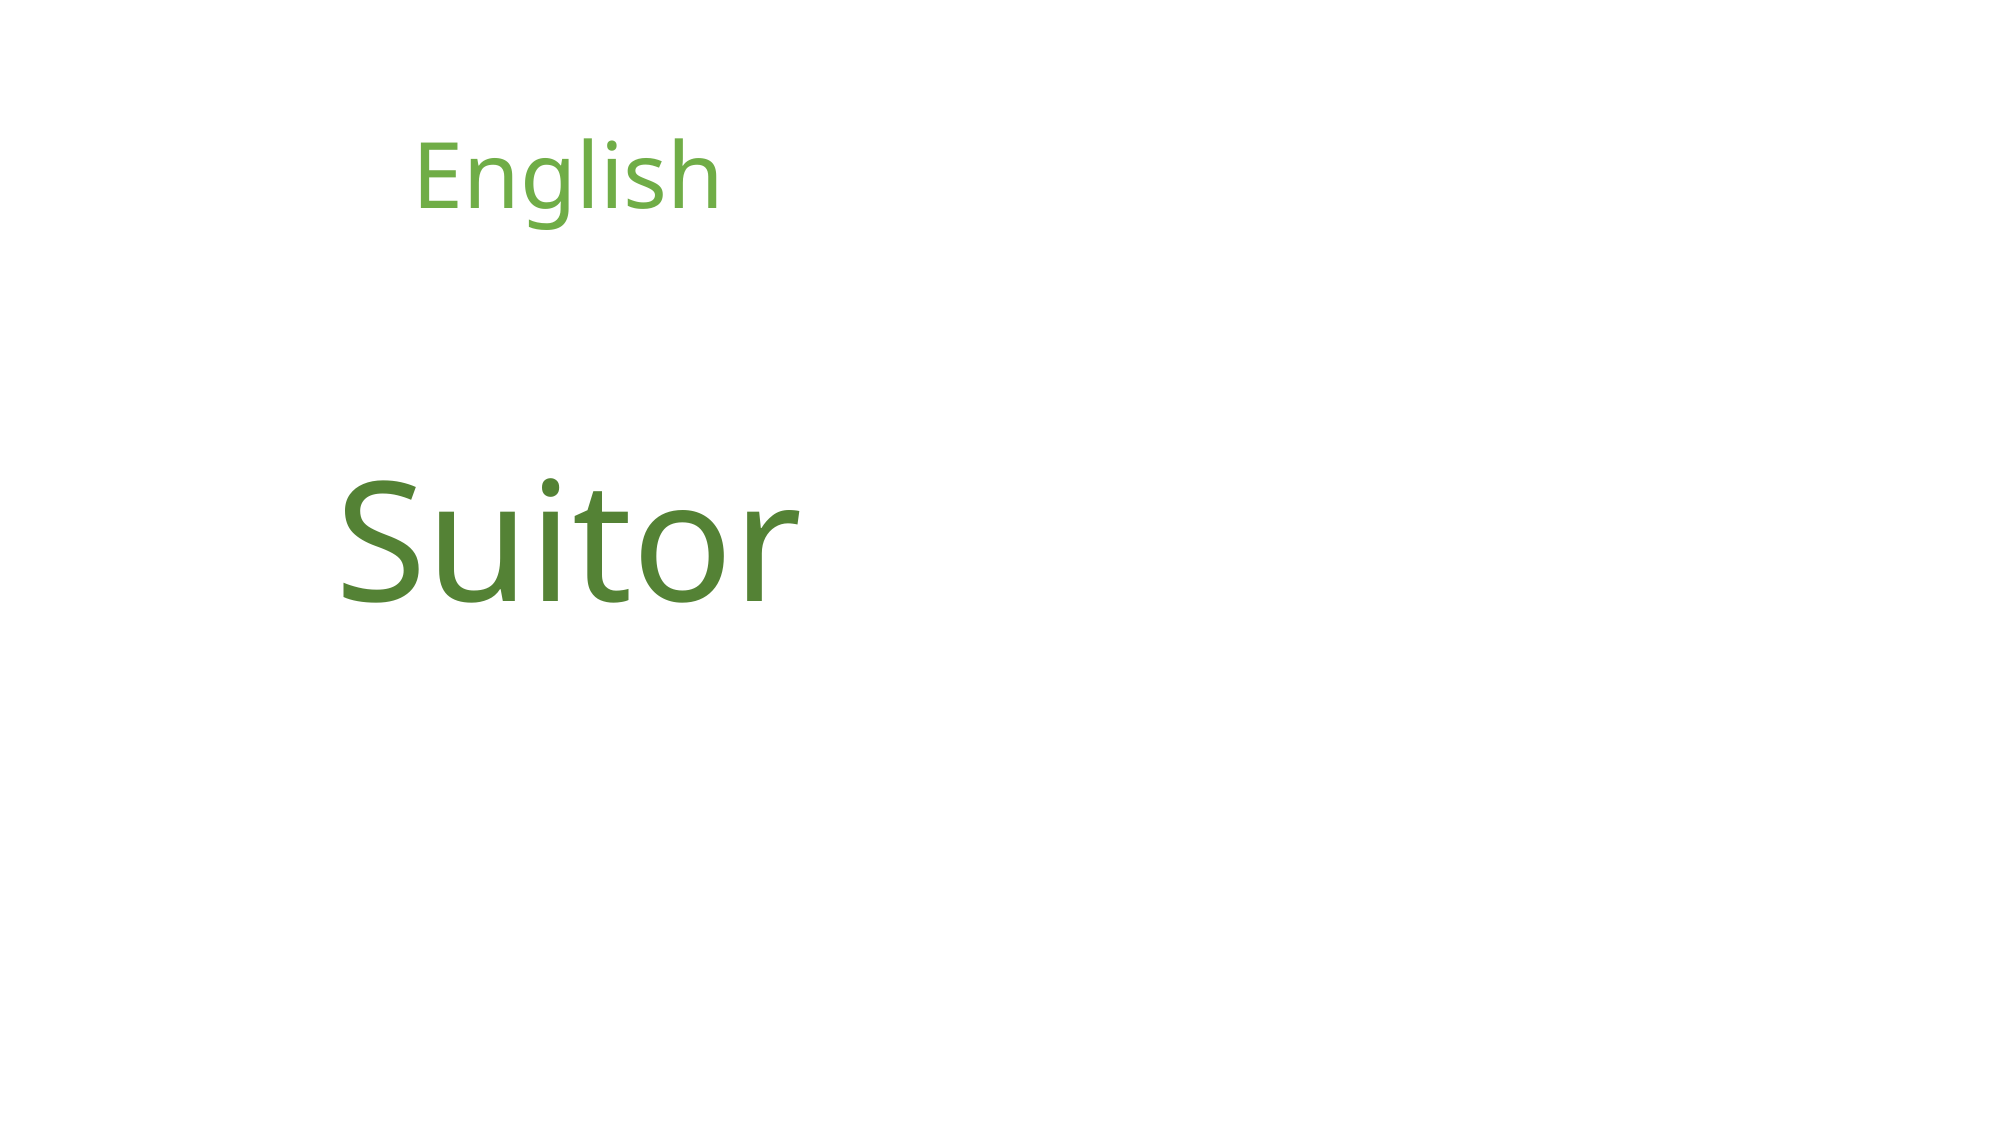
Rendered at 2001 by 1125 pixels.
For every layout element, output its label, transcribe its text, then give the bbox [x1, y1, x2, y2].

title English [334, 70, 804, 288]
list Suitor [137, 450, 1000, 746]
